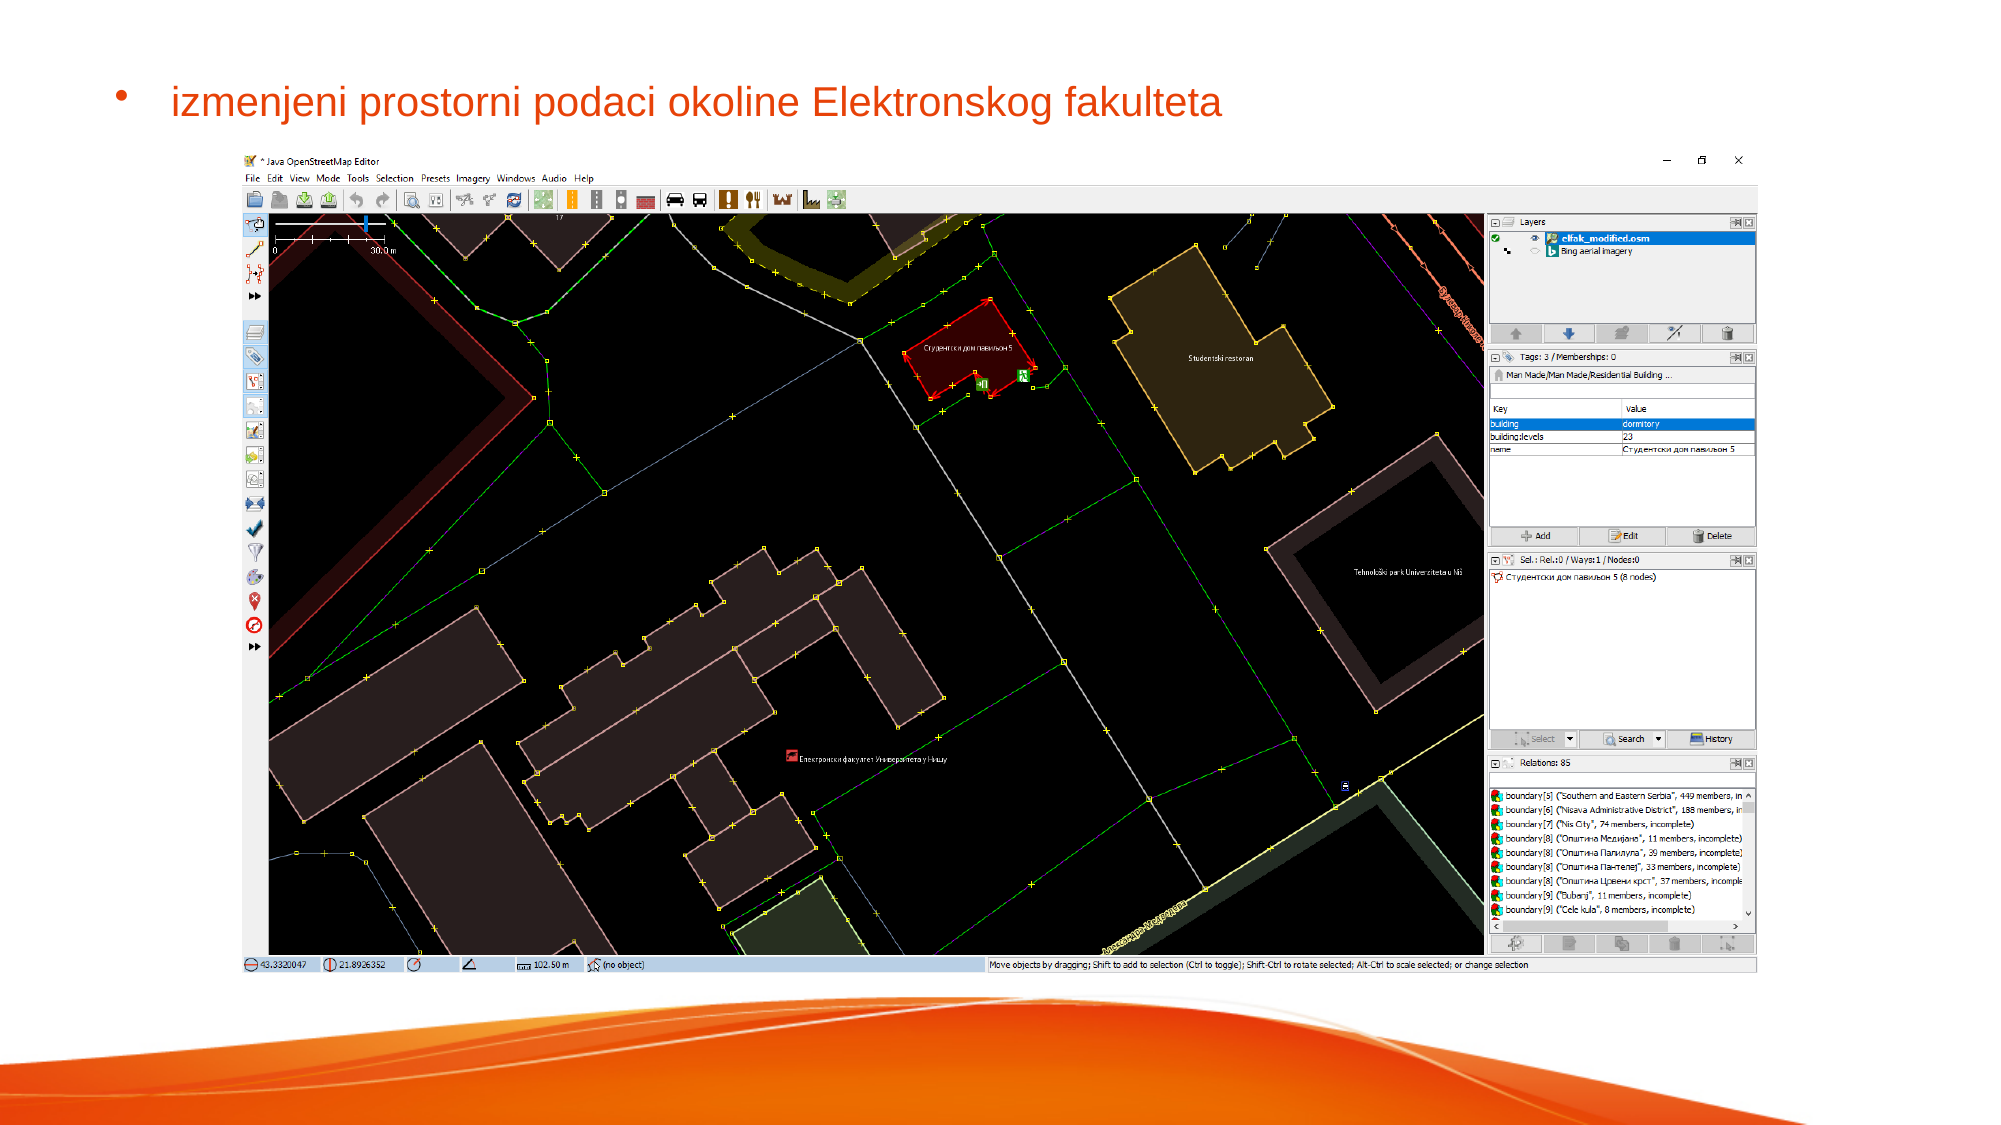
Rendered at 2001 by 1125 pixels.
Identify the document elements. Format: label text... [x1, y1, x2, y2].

text_box izmenjeni prostorni podaci okoline Elektronskog fakulteta [99, 67, 1900, 1006]
picture [0, 0, 2000, 1125]
